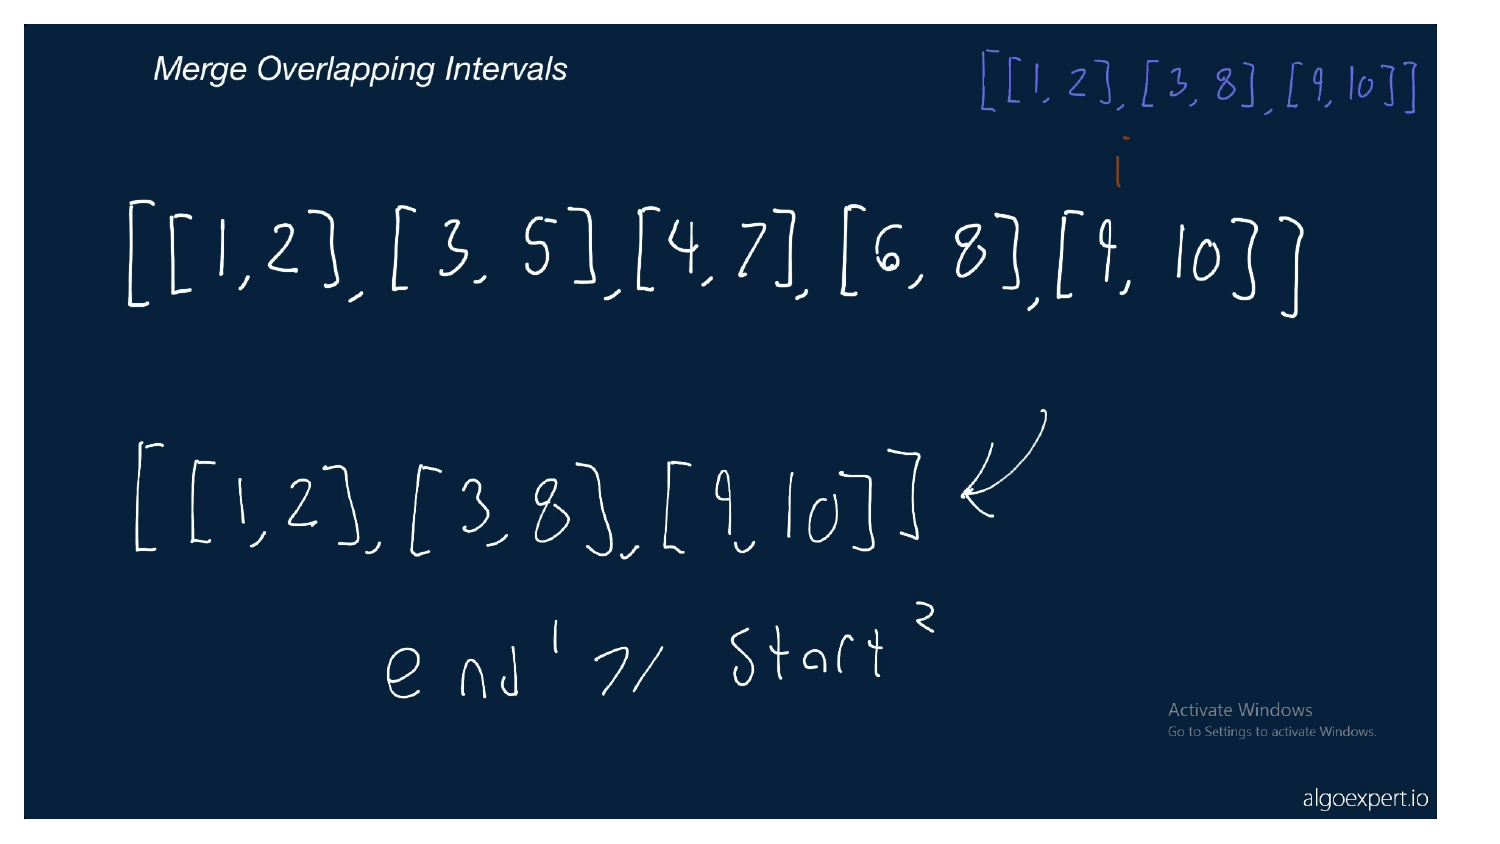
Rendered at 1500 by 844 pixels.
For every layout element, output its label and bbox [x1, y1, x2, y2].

picture [24, 24, 1437, 819]
